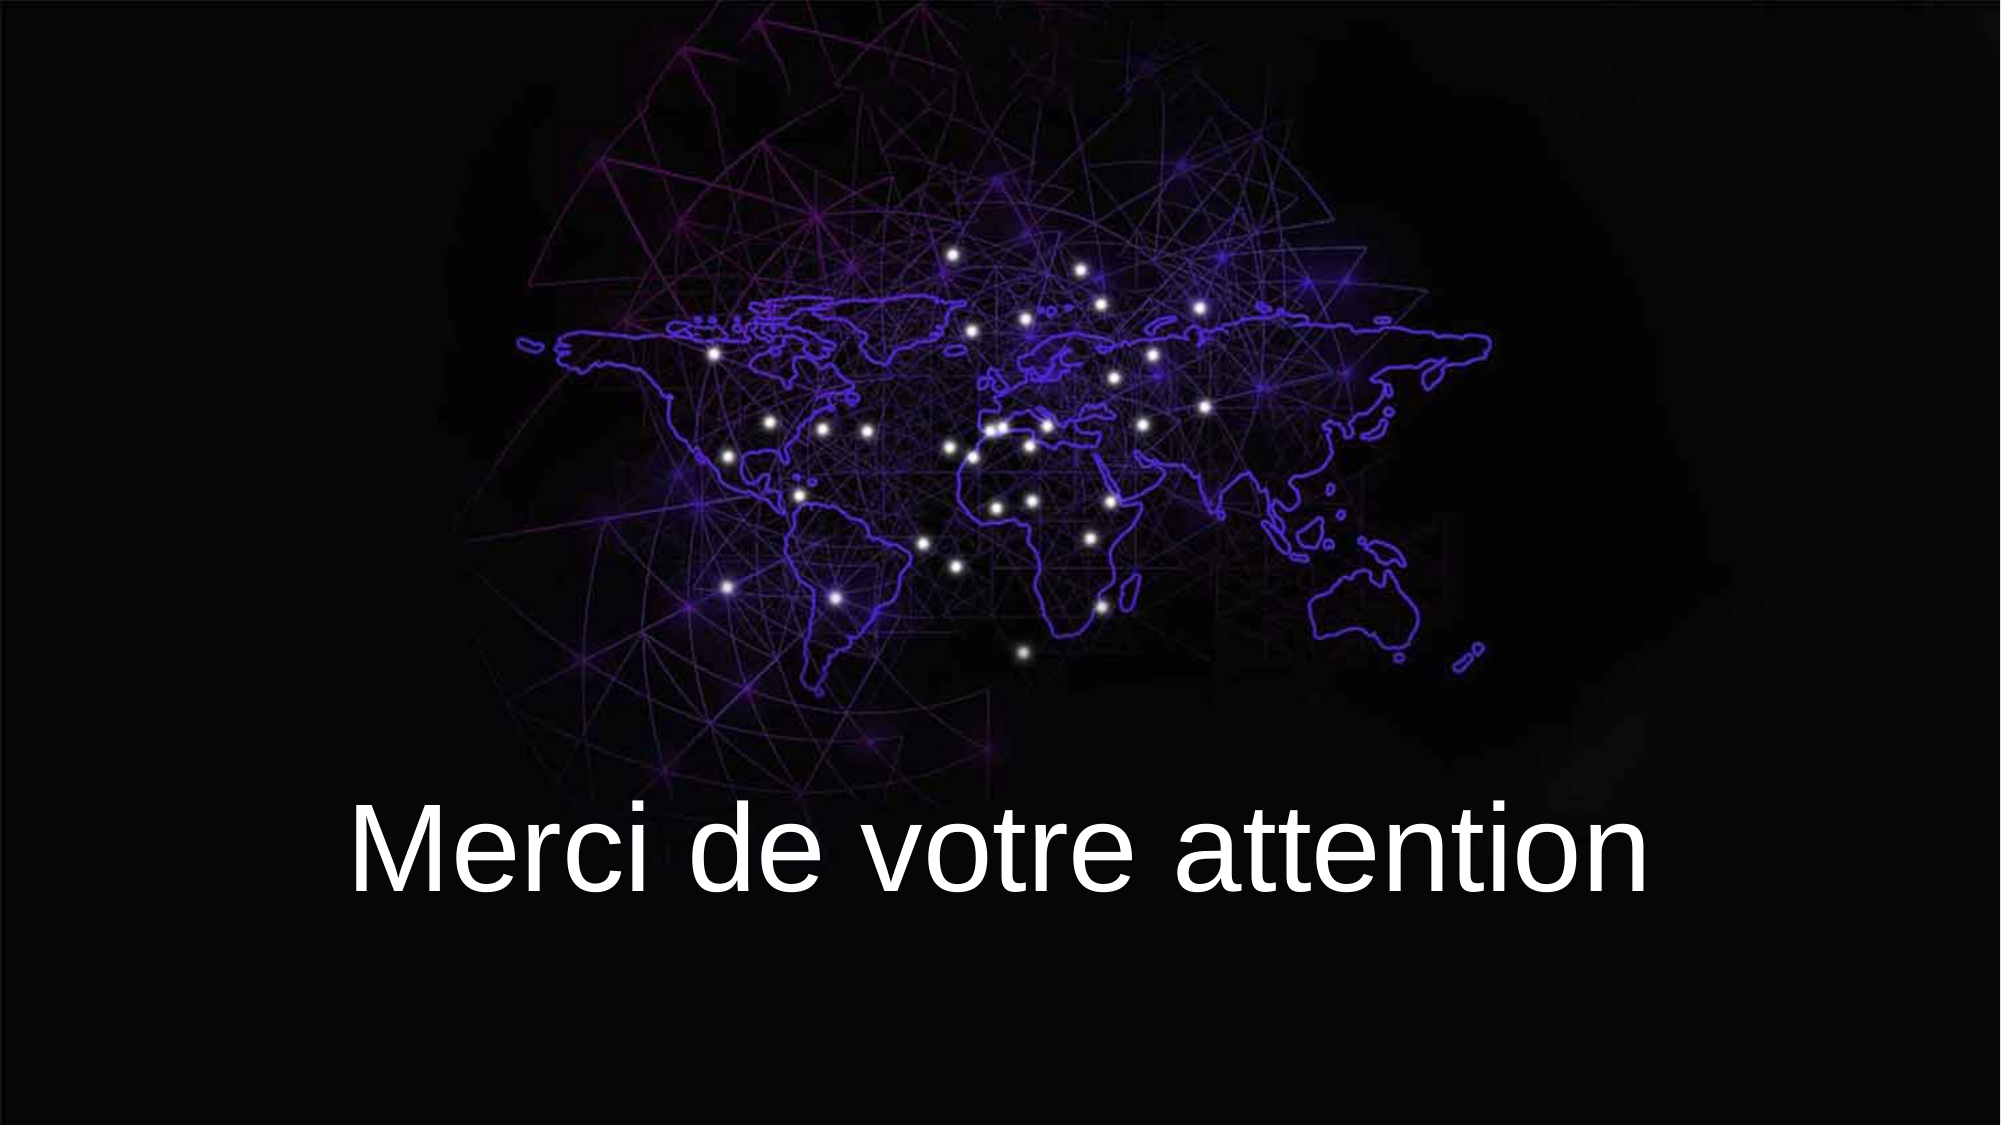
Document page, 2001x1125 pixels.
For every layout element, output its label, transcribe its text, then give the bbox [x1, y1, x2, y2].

picture [0, 0, 2001, 1125]
text_box Merci de votre attention [0, 759, 2000, 925]
